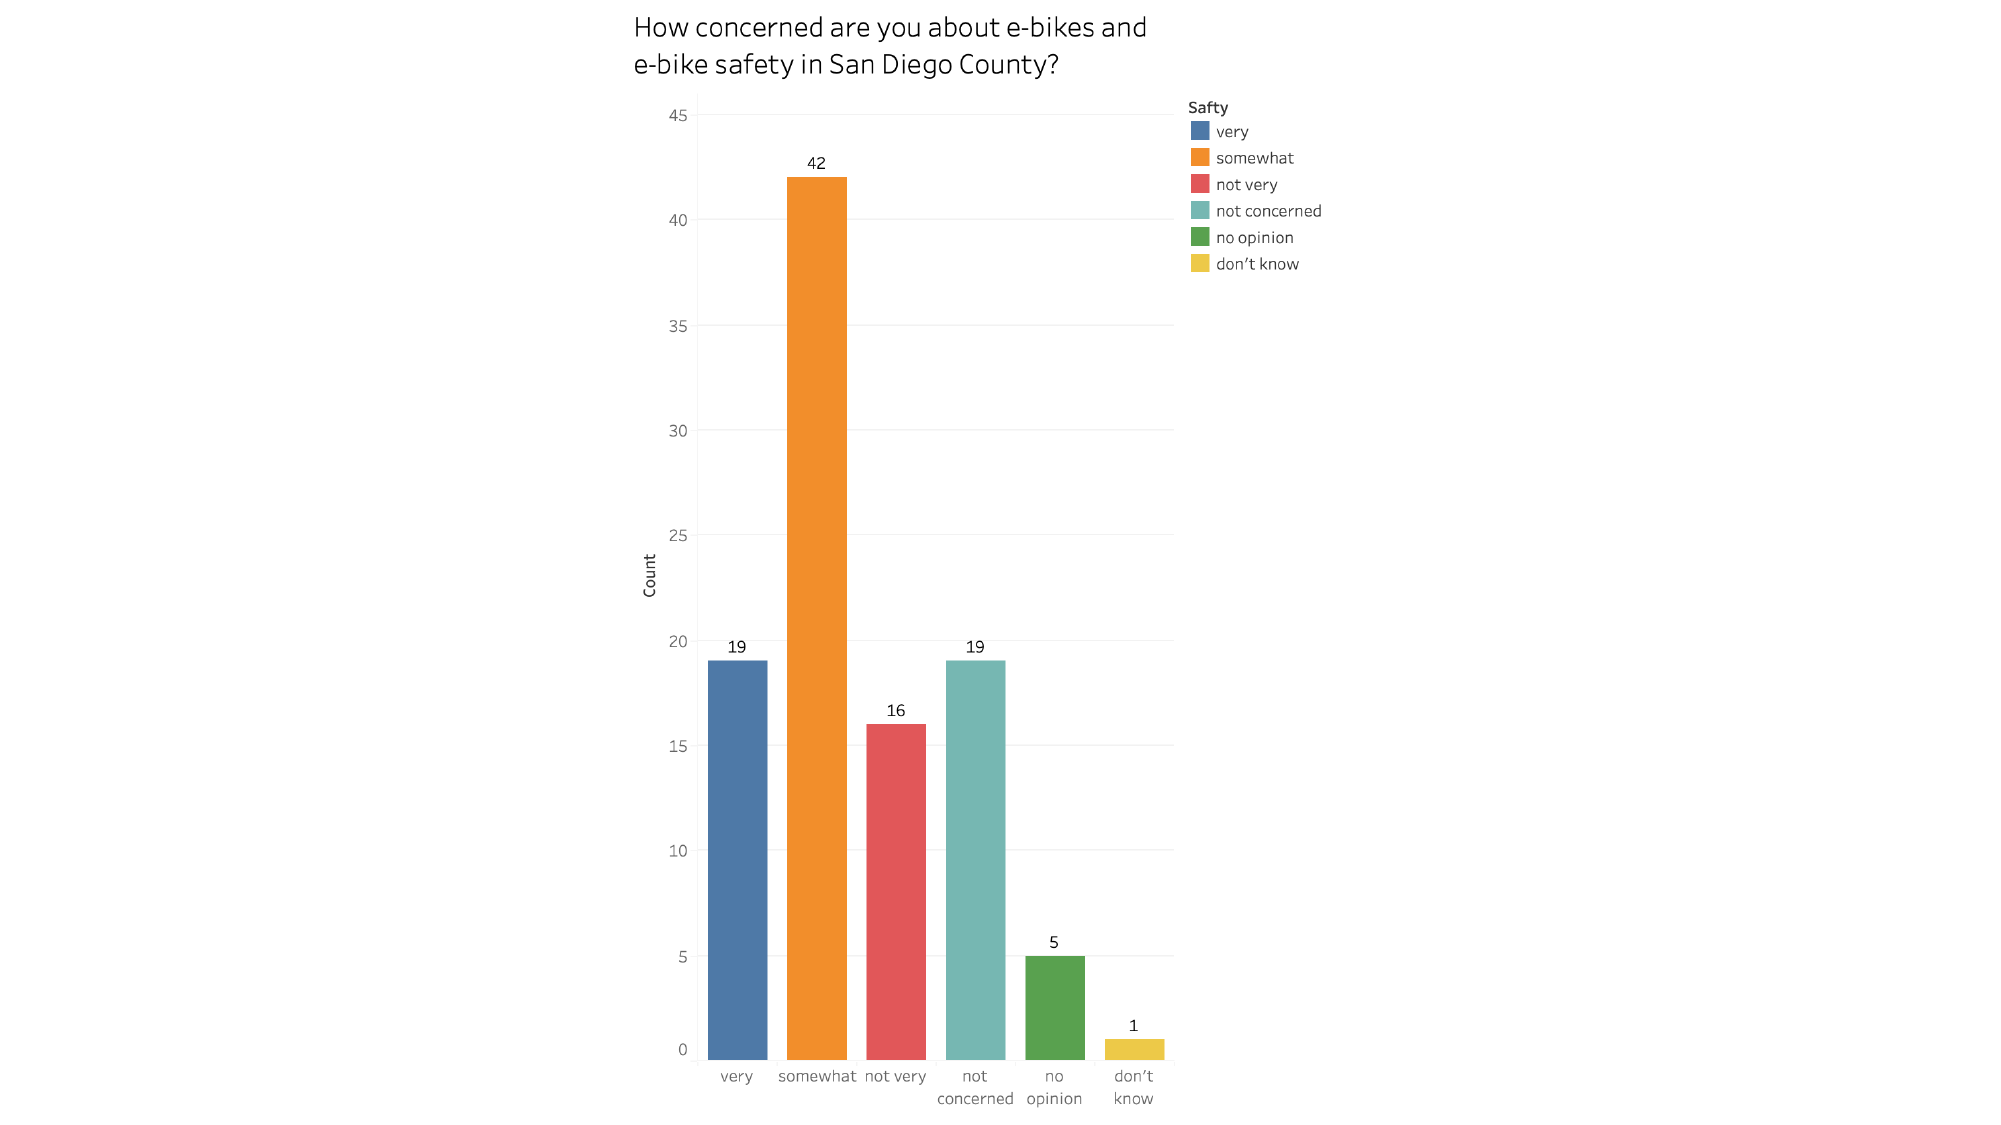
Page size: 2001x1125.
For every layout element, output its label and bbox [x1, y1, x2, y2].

picture [628, 0, 1372, 1125]
